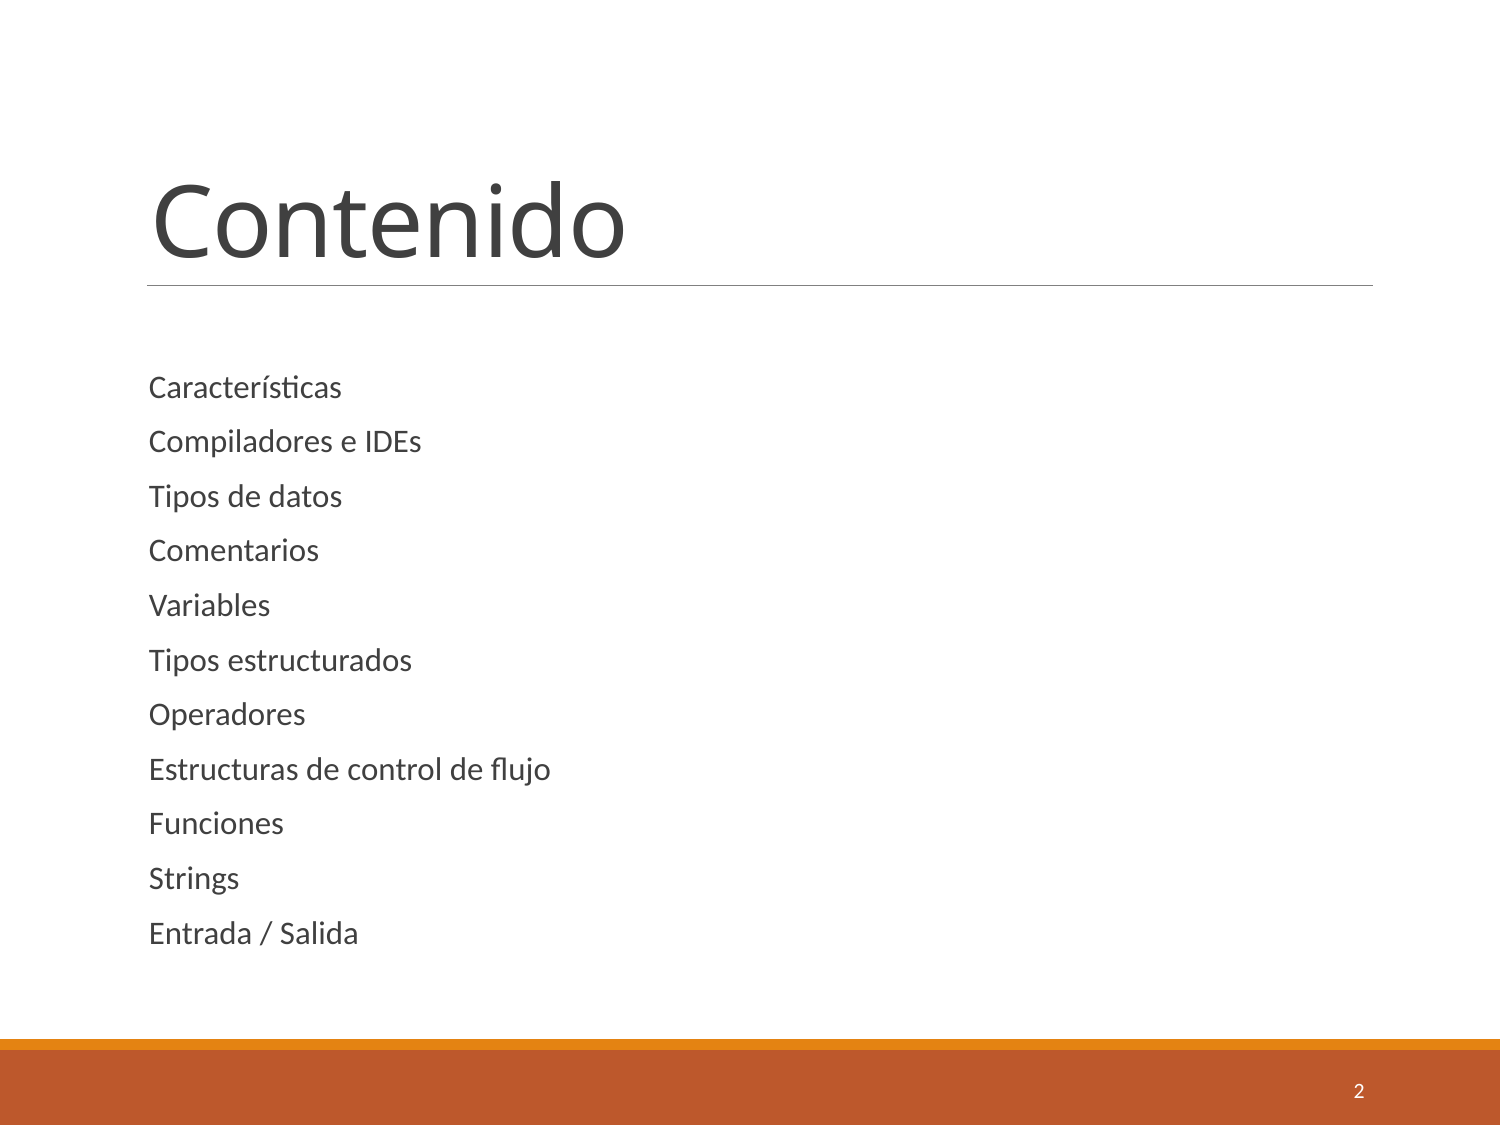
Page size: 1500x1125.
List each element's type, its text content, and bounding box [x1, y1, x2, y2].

title Contenido [135, 47, 1373, 285]
list Características Compiladores e IDEs Tipos de datos Comentarios Variables Tipos estructurados Operadores Estructuras de control de flujo Funciones Strings Entrada / Salida [135, 302, 1373, 963]
slide_number 2 [1218, 1059, 1380, 1120]
